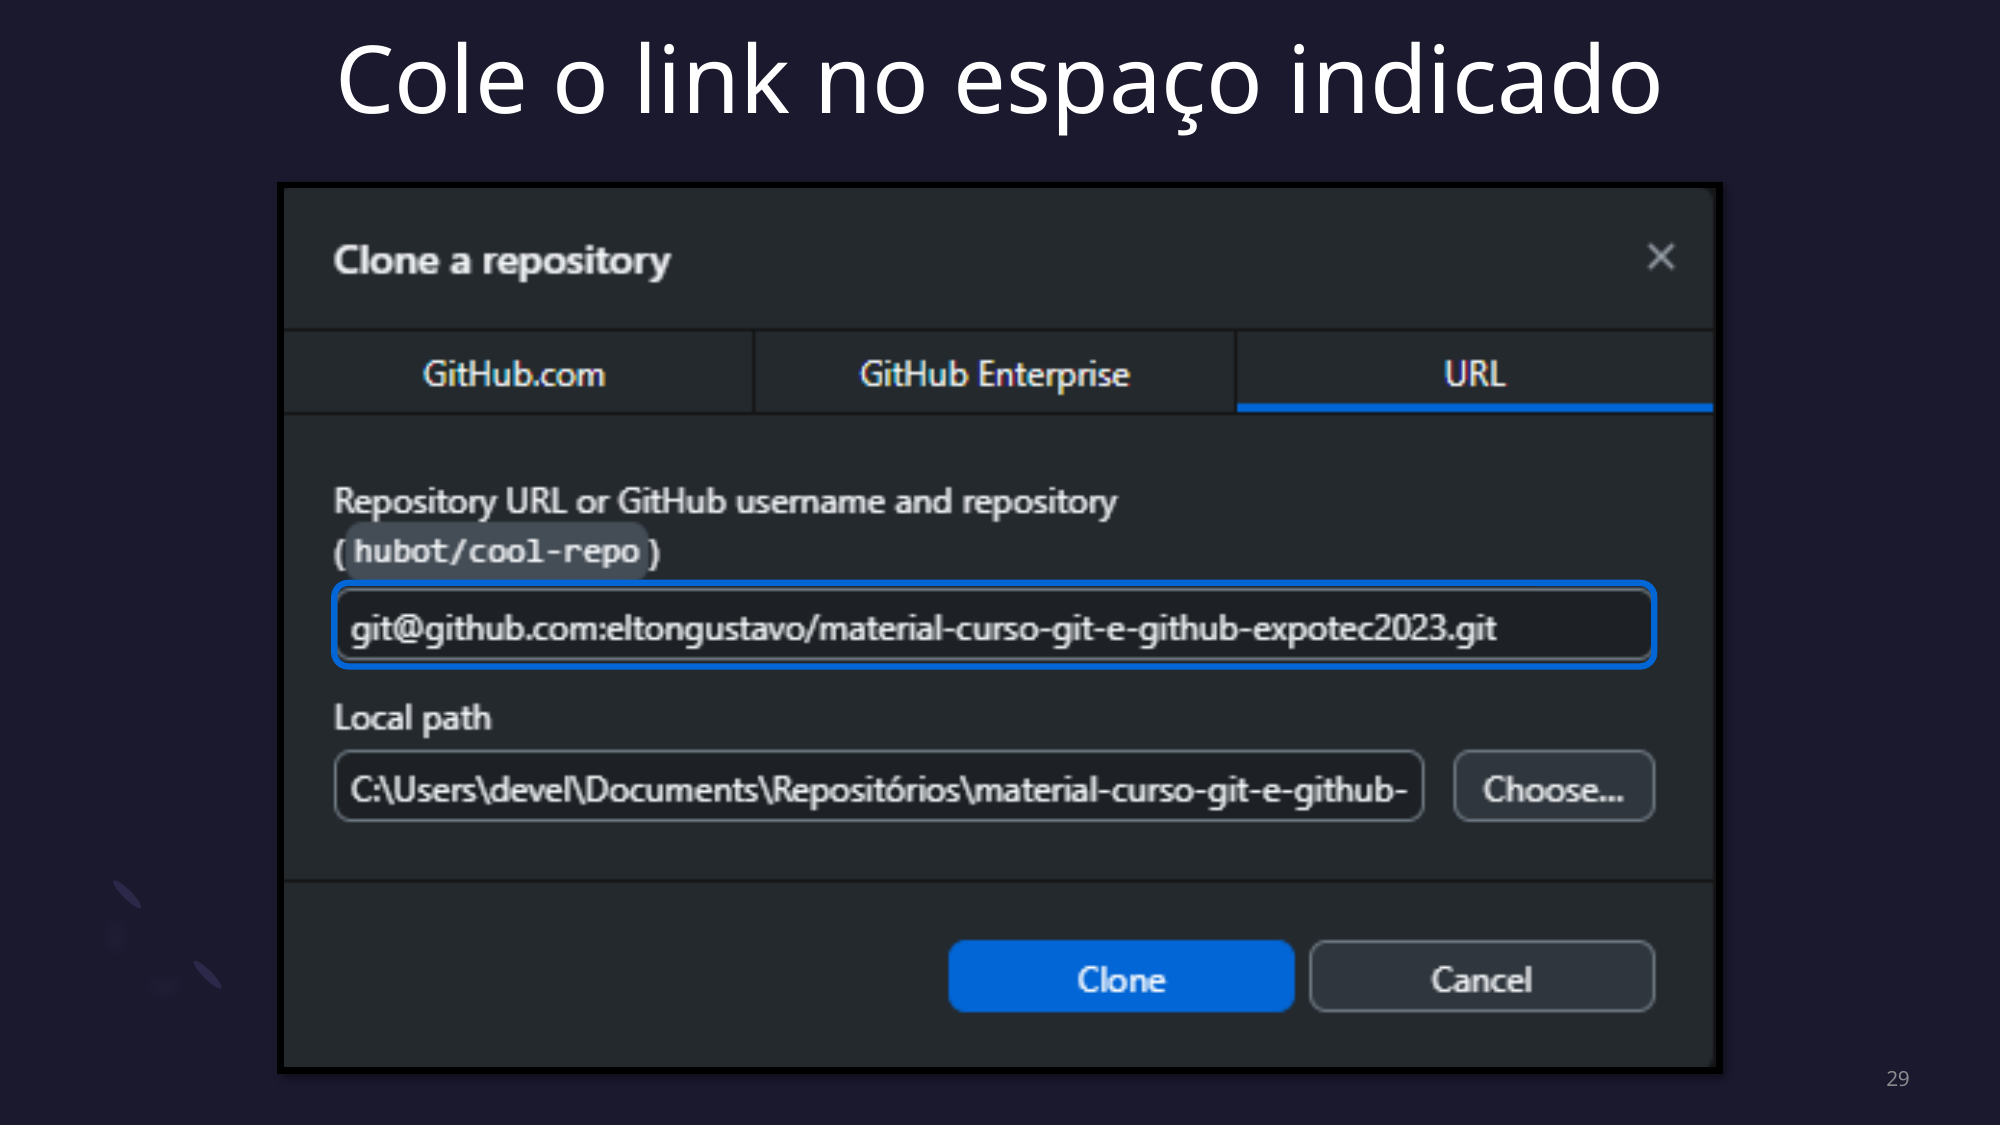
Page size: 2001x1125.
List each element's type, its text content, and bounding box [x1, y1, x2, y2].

slide_number 29 [1632, 1067, 1910, 1093]
picture [283, 188, 1717, 1068]
title Cole o link no espaço indicado [90, 32, 1910, 163]
